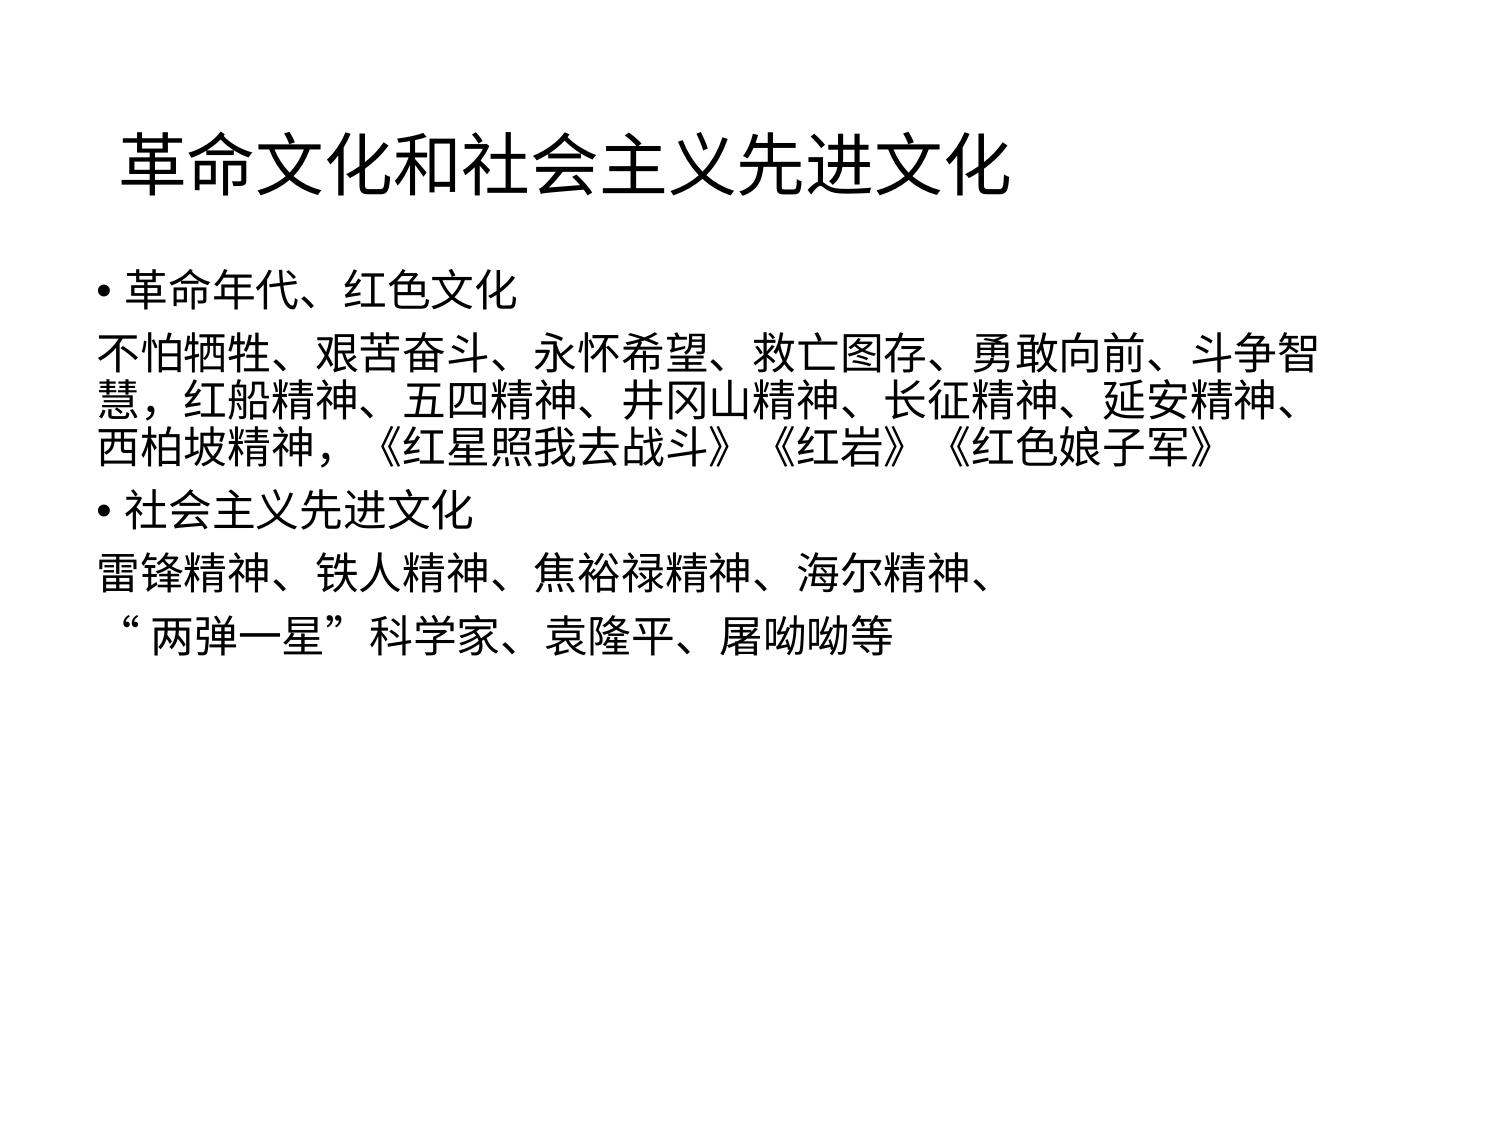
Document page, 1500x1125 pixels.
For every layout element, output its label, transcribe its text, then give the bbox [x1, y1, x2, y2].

title 革命文化和社会主义先进文化 [103, 59, 1397, 278]
list 革命年代、红色文化 不怕牺牲、艰苦奋斗、永怀希望、救亡图存、勇敢向前、斗争智慧，红船精神、五四精神、井冈山精神、长征精神、延安精神、西柏坡精神，《红星照我去战斗》《红岩》《红色娘子军》 社会主义先进文化 雷锋精神、铁人精神、焦裕禄精神、海尔精神、 “两弹一星”科学家、袁隆平、屠呦呦等 [81, 261, 1341, 950]
